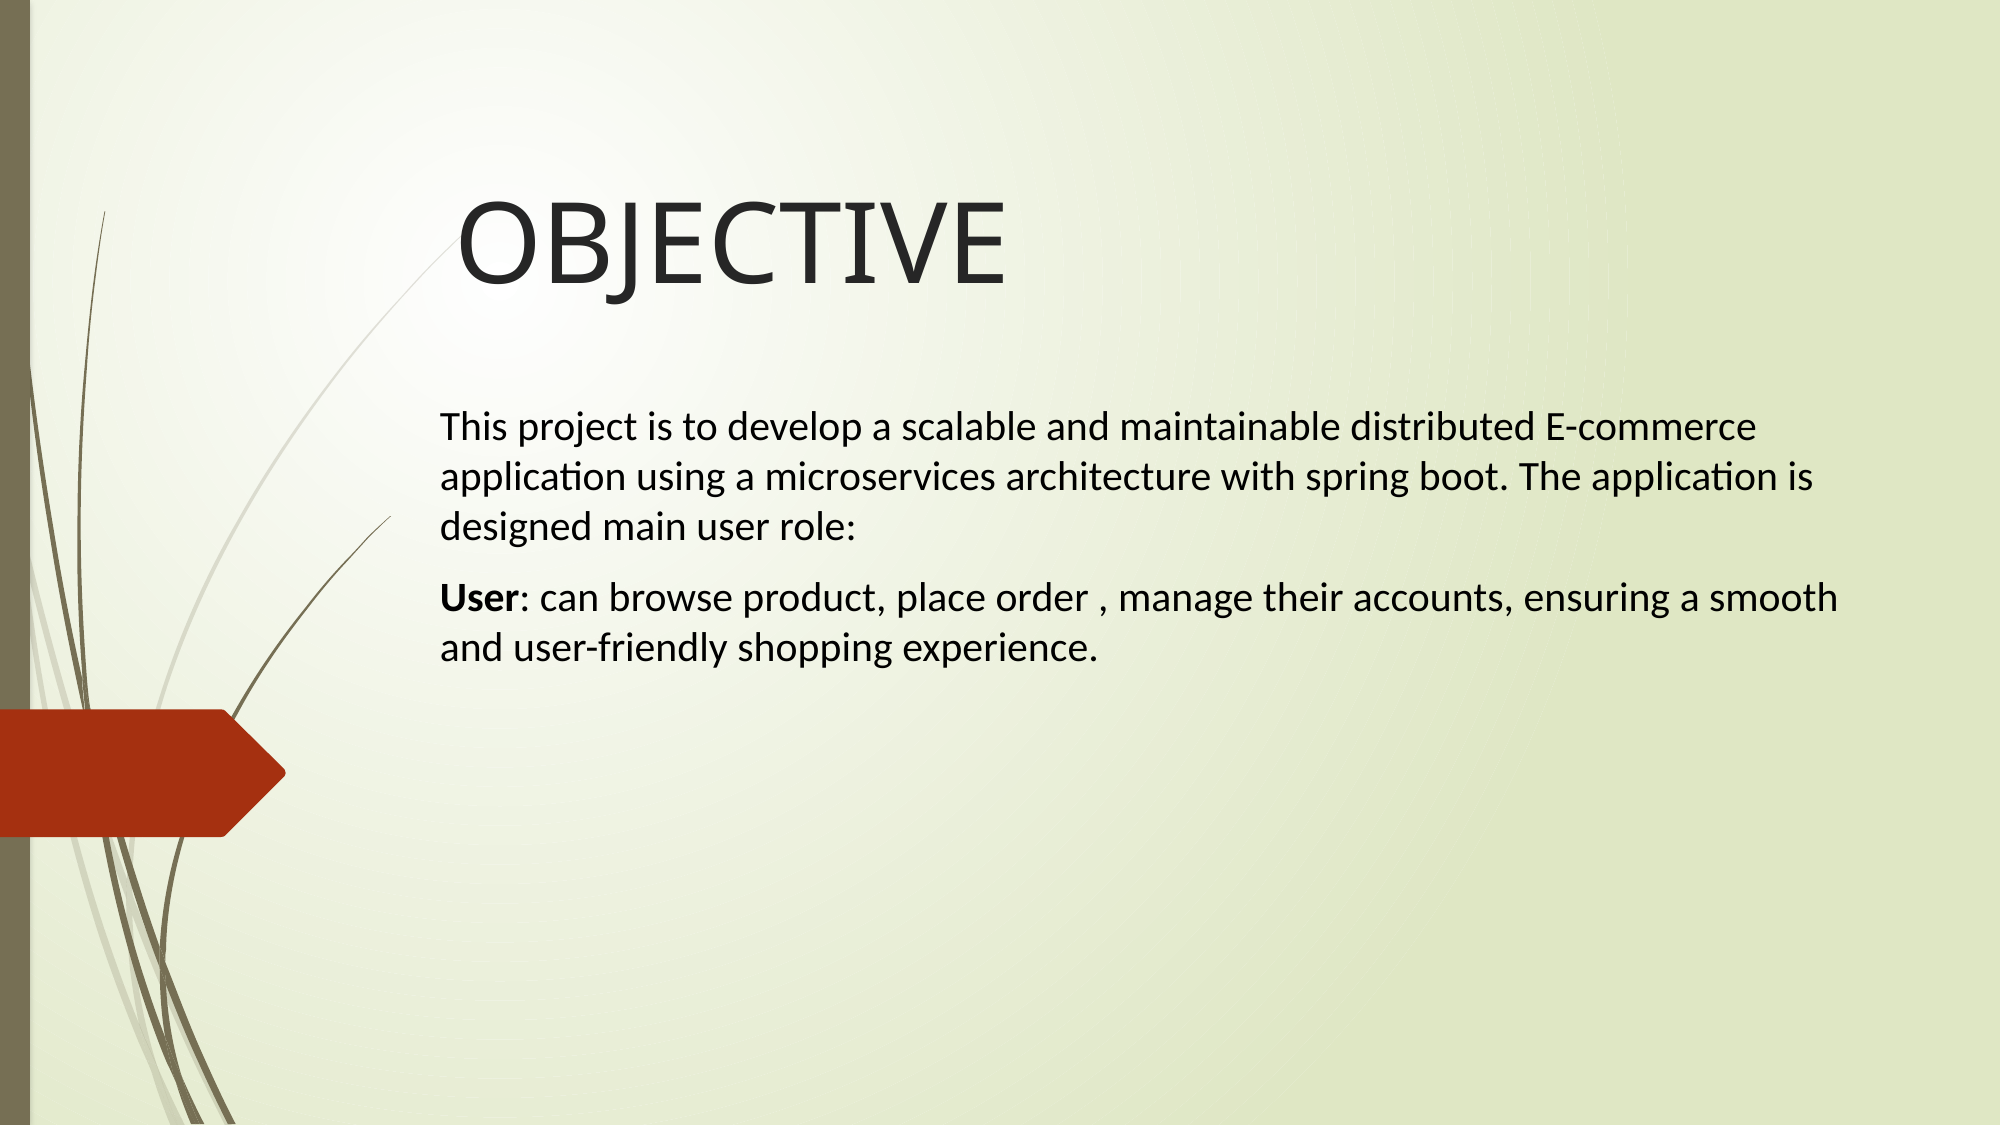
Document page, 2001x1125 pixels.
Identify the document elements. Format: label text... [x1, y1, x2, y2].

title OBJECTIVE [439, 128, 1888, 314]
subtitle This project is to develop a scalable and maintainable distributed E-commerce application using a microservices architecture with spring boot. The application is designed main user role: User: can browse product, place order , manage their accounts, ensuring a smooth and user-friendly shopping experience. [424, 391, 1888, 961]
